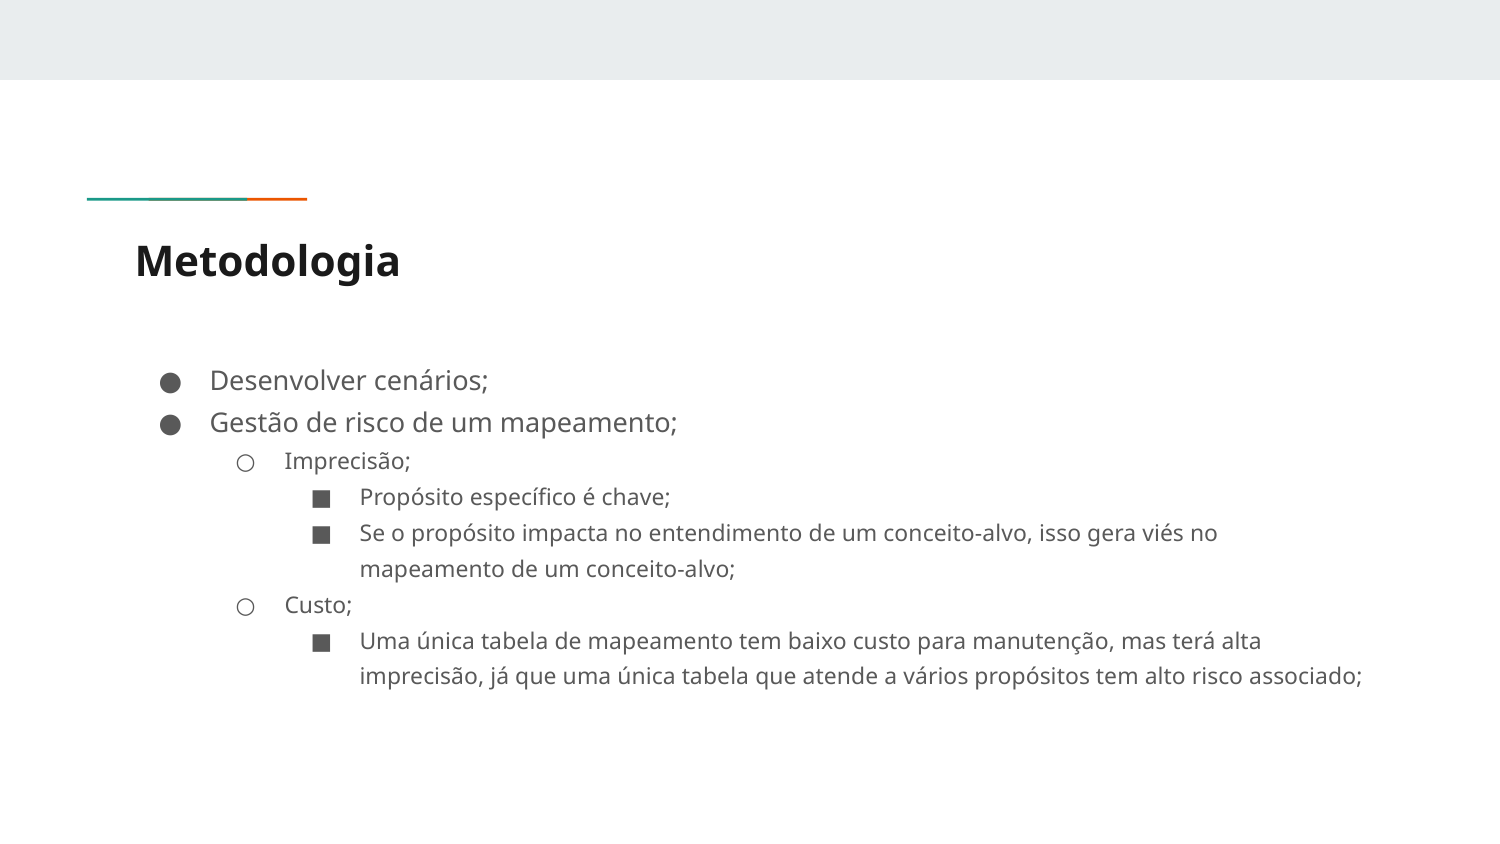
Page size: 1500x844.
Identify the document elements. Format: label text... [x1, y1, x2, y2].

list Desenvolver cenários; Gestão de risco de um mapeamento; Imprecisão; Propósito específico é chave; Se o propósito impacta no entendimento de um conceito-alvo, isso gera viés no mapeamento de um conceito-alvo; Custo; Uma única tabela de mapeamento tem baixo custo para manutenção, mas terá alta imprecisão, já que uma única tabela que atende a vários propósitos tem alto risco associado; [119, 341, 1381, 712]
title Metodologia [119, 216, 1381, 305]
